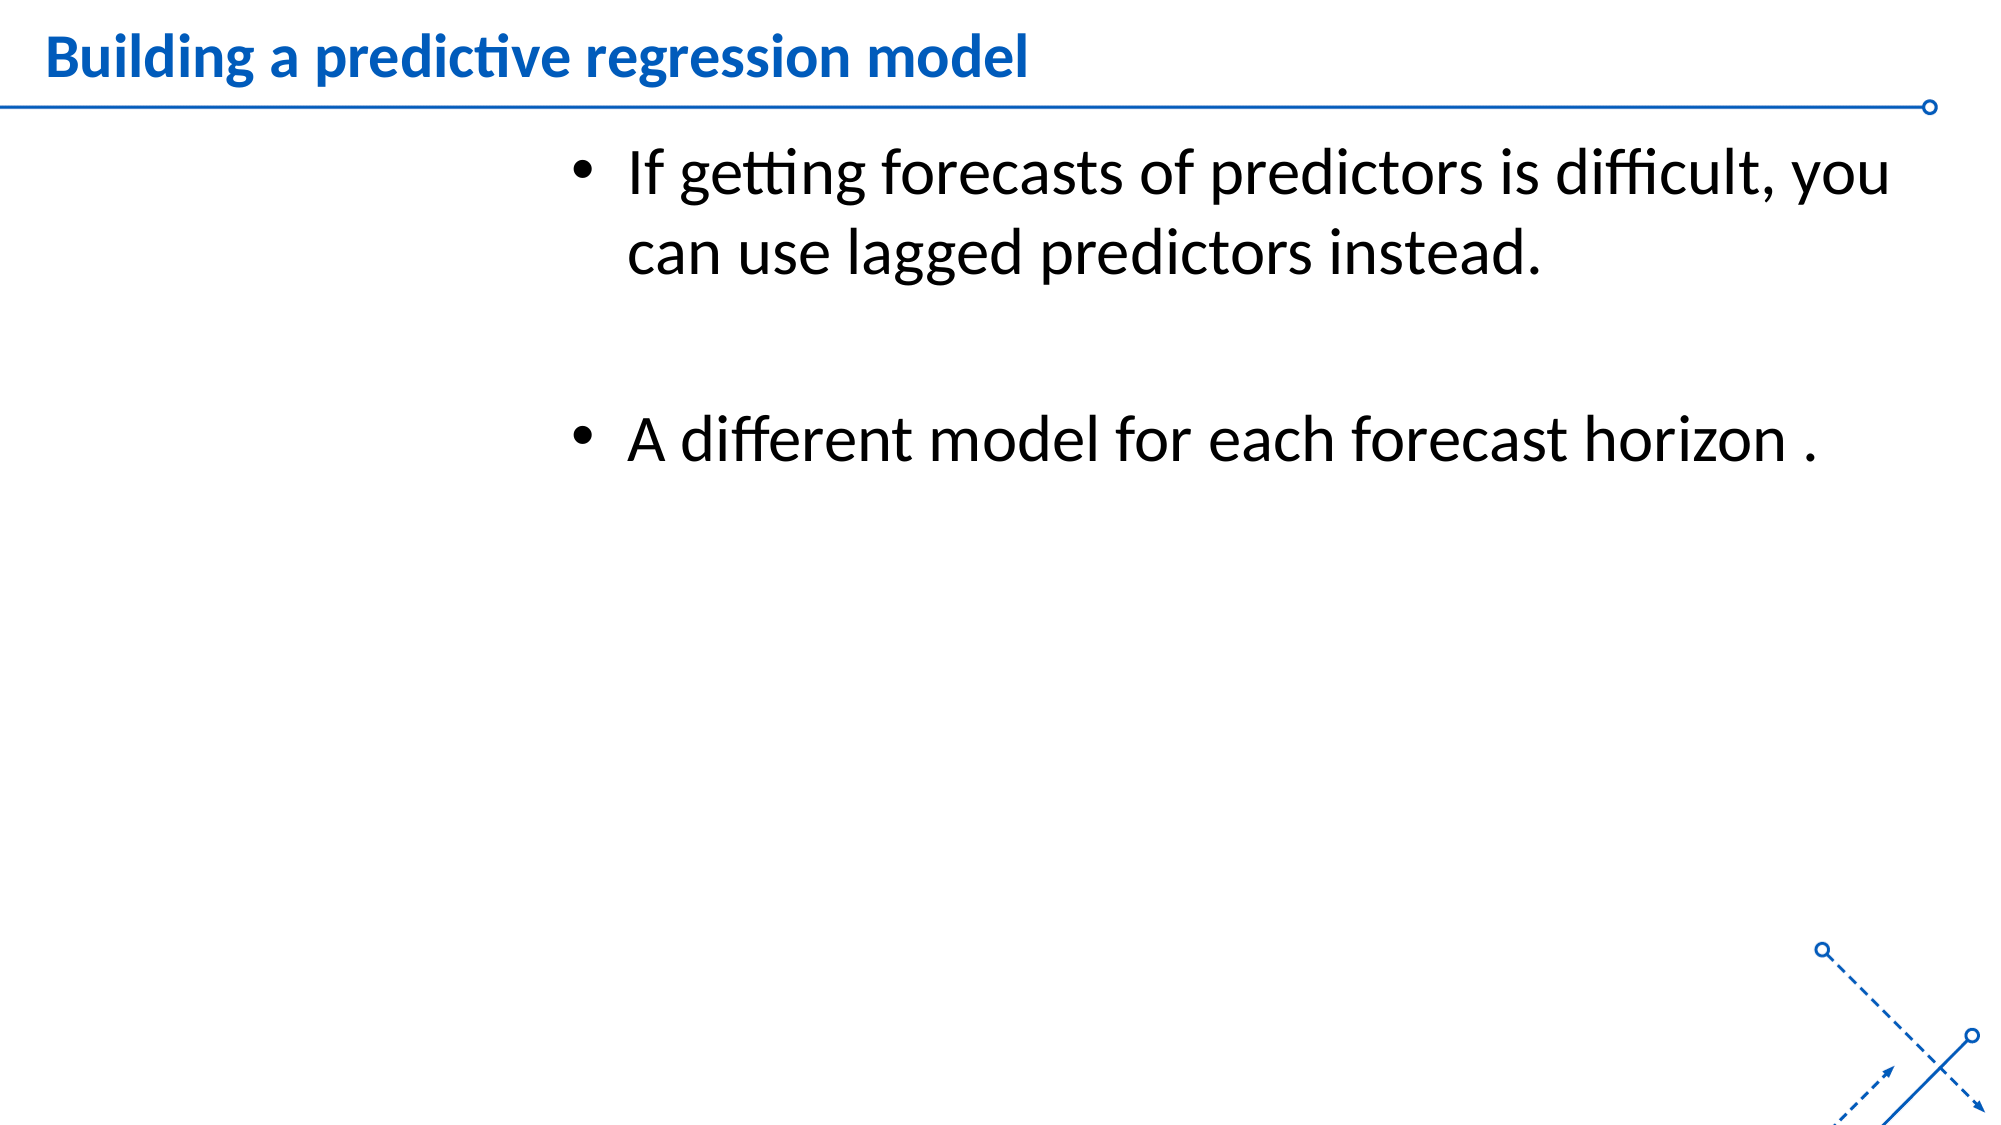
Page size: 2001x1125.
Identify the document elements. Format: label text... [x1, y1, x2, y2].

title Building a predictive regression model [30, 7, 1968, 98]
picture [0, 0, 2001, 1125]
